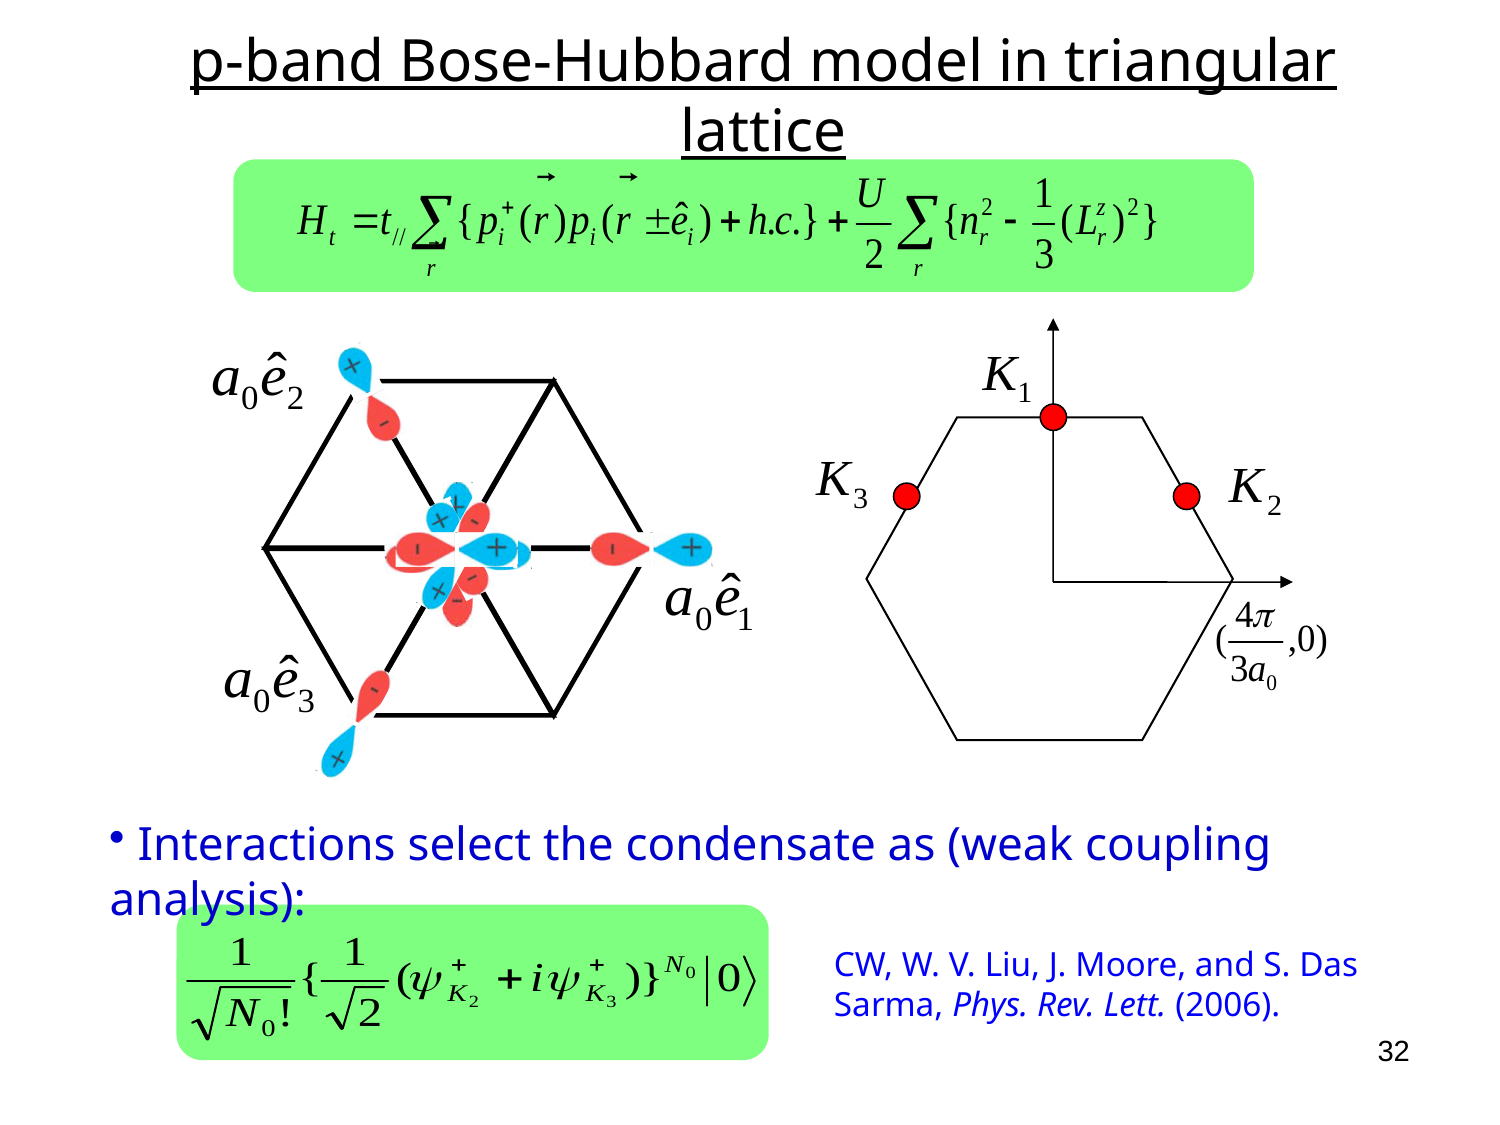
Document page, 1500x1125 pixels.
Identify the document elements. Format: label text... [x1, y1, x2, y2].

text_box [479, 481, 532, 530]
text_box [473, 578, 650, 716]
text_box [289, 165, 1164, 286]
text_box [213, 639, 324, 727]
text_box Interactions select the condensate as (weak coupling analysis): [94, 807, 1443, 933]
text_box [340, 494, 470, 784]
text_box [655, 557, 761, 645]
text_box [806, 317, 1333, 741]
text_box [479, 380, 650, 530]
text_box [176, 904, 769, 1061]
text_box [395, 532, 713, 569]
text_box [201, 337, 318, 425]
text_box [473, 578, 532, 628]
text_box CW, W. V. Liu, J. Moore, and S. Das Sarma, Phys. Rev. Lett. (2006). [819, 935, 1380, 1030]
text_box [233, 159, 1254, 292]
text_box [352, 343, 476, 529]
title p-band Bose-Hubbard model in triangular lattice [88, 64, 1439, 122]
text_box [264, 380, 347, 716]
slide_number 32 [1074, 1024, 1426, 1103]
